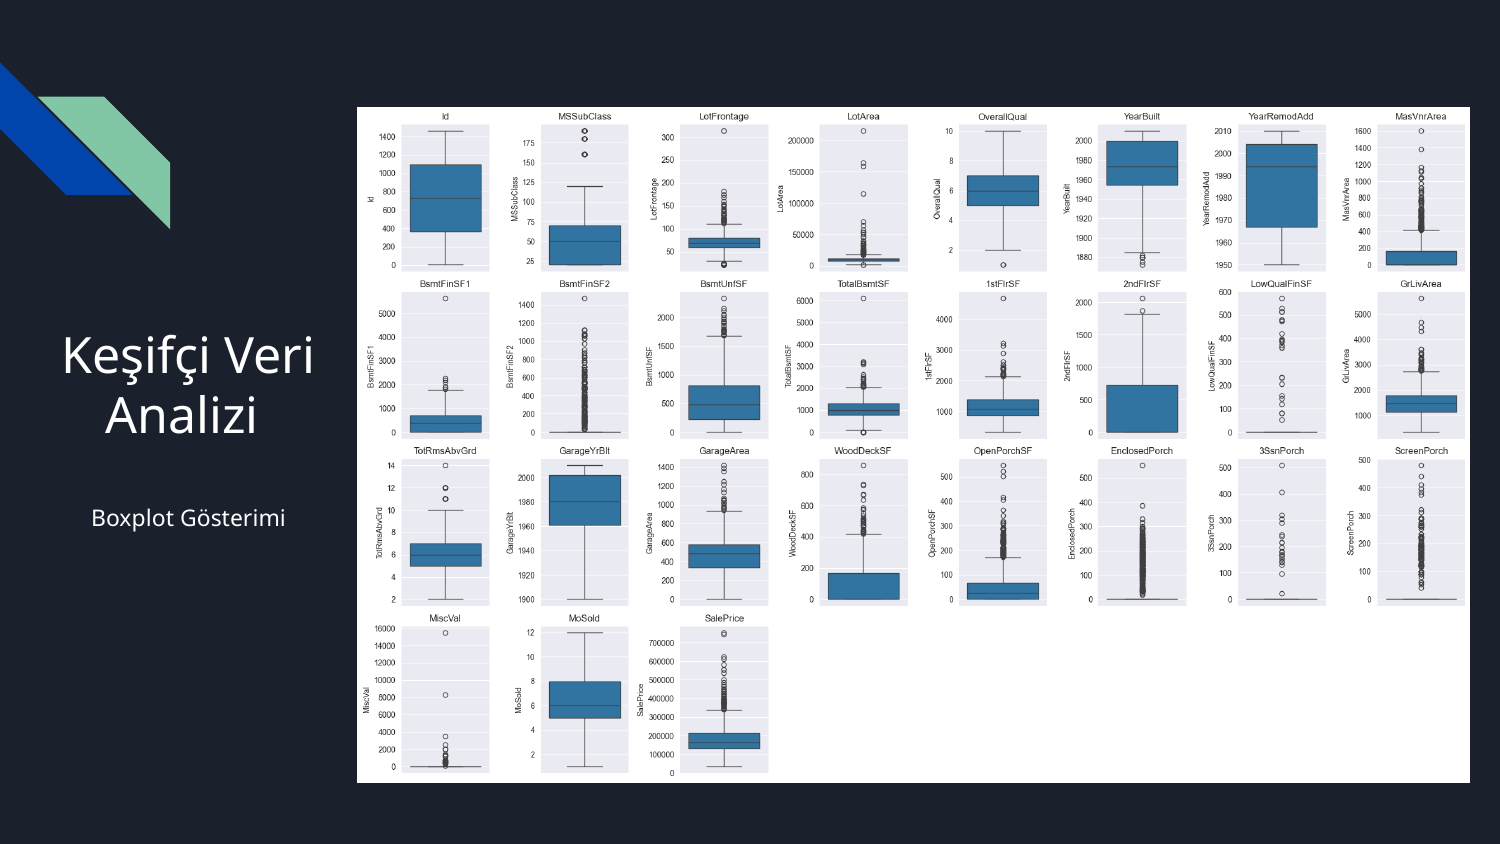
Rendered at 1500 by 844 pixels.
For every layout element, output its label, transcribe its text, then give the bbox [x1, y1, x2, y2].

picture [356, 106, 1470, 783]
text_box Keşifçi Veri Analizi Boxplot Gösterimi [20, 308, 351, 616]
